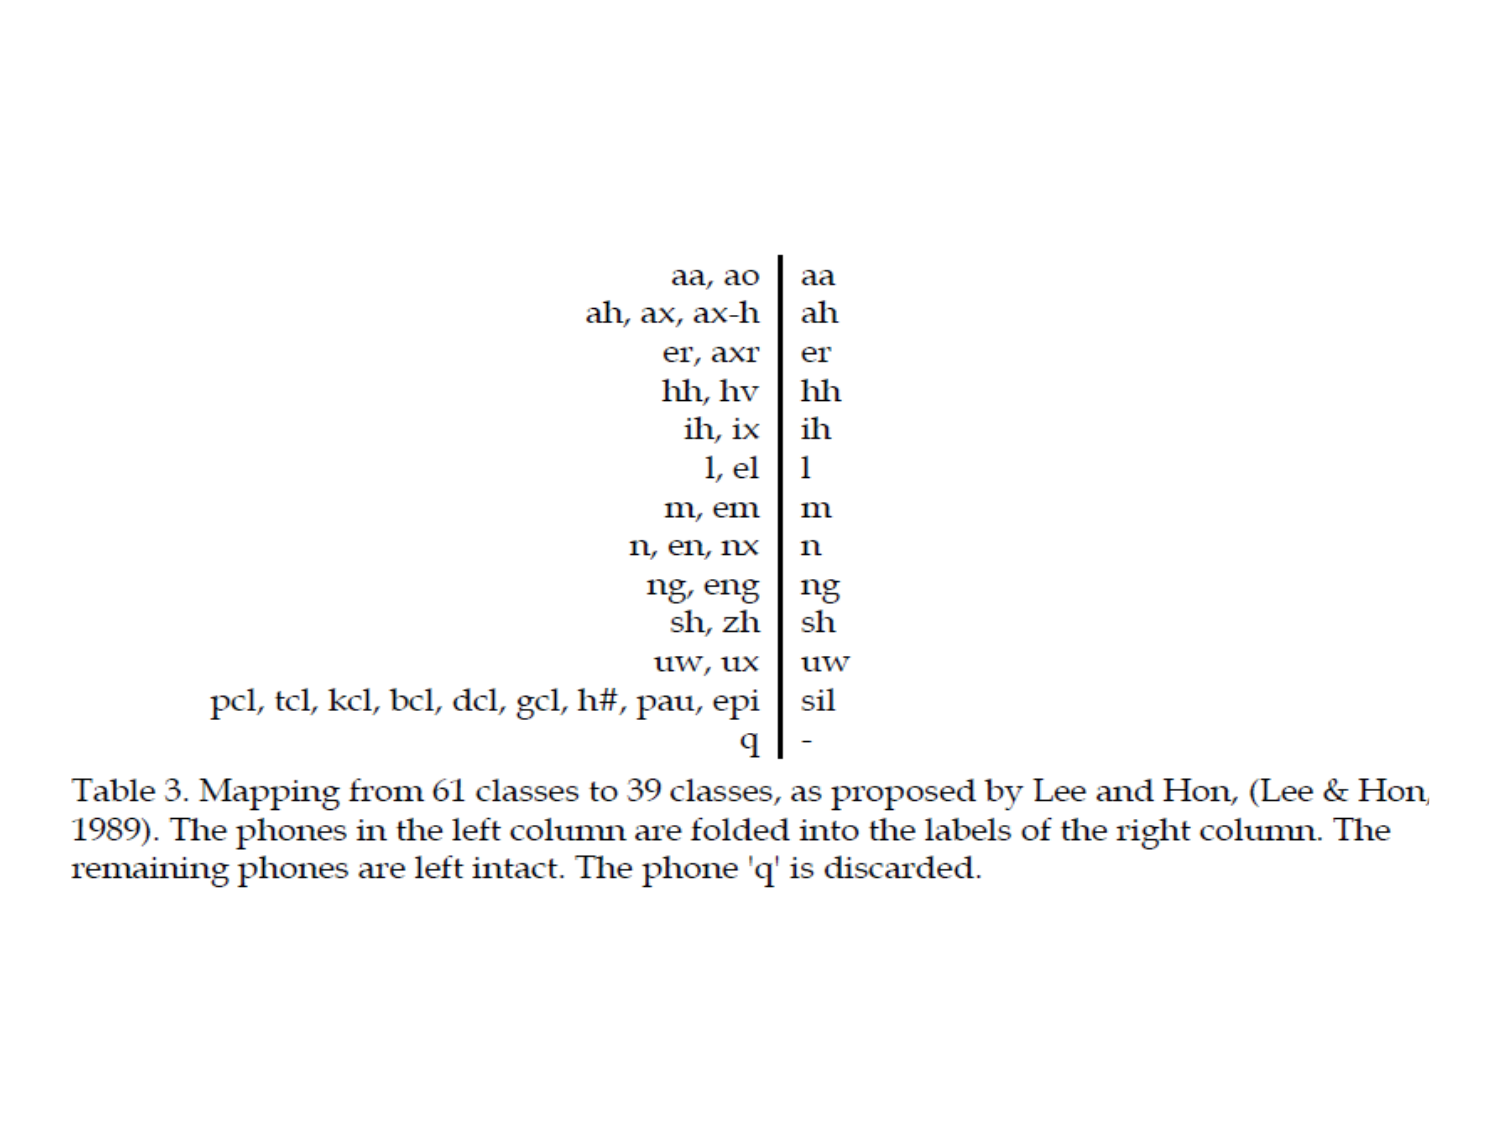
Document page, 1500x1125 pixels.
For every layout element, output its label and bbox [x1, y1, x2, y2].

picture [70, 228, 1430, 897]
